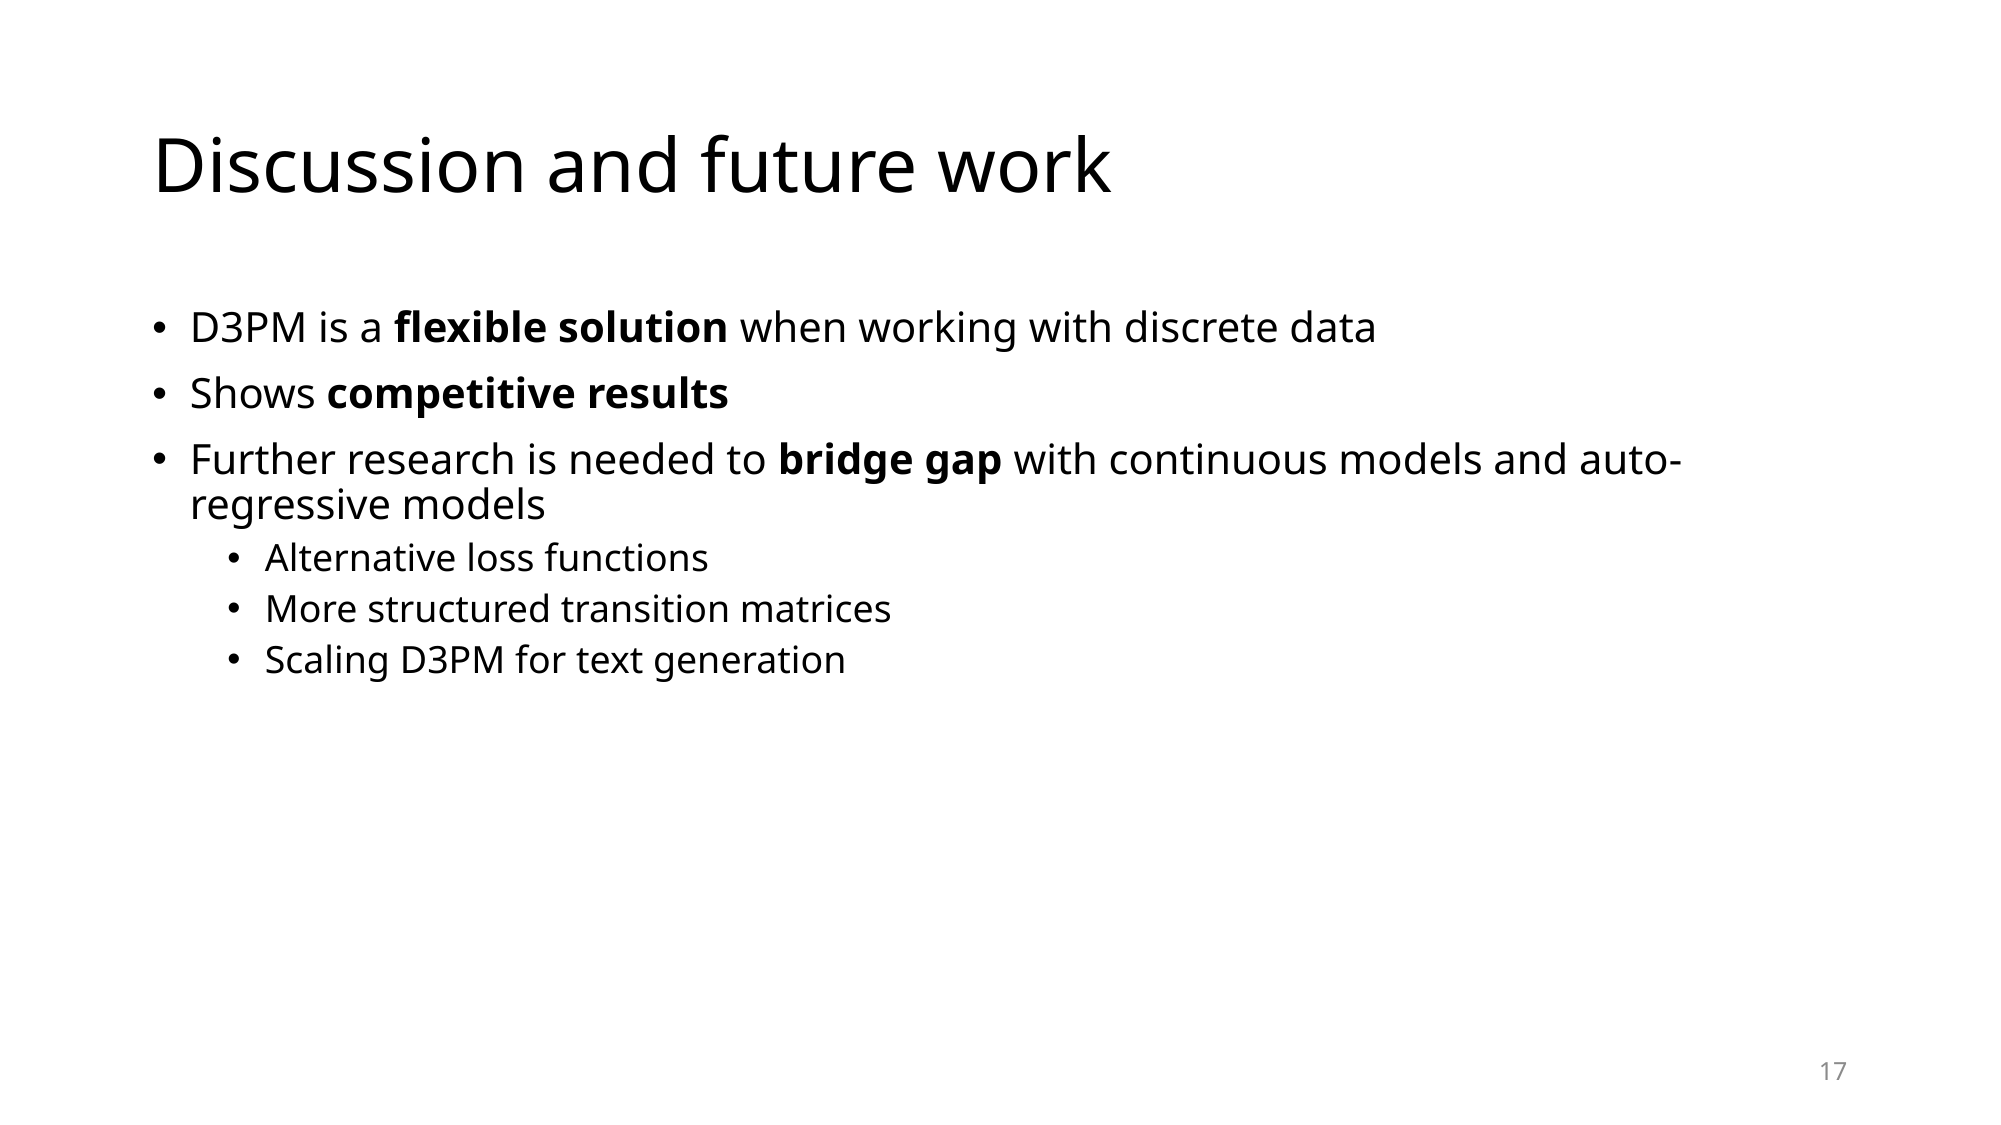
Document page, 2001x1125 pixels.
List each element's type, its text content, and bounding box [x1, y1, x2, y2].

list D3PM is a flexible solution when working with discrete data Shows competitive results Further research is needed to bridge gap with continuous models and auto-regressive models Alternative loss functions More structured transition matrices Scaling D3PM for text generation [137, 299, 1863, 1014]
slide_number 17 [1412, 1042, 1863, 1103]
title Discussion and future work [137, 59, 1863, 278]
